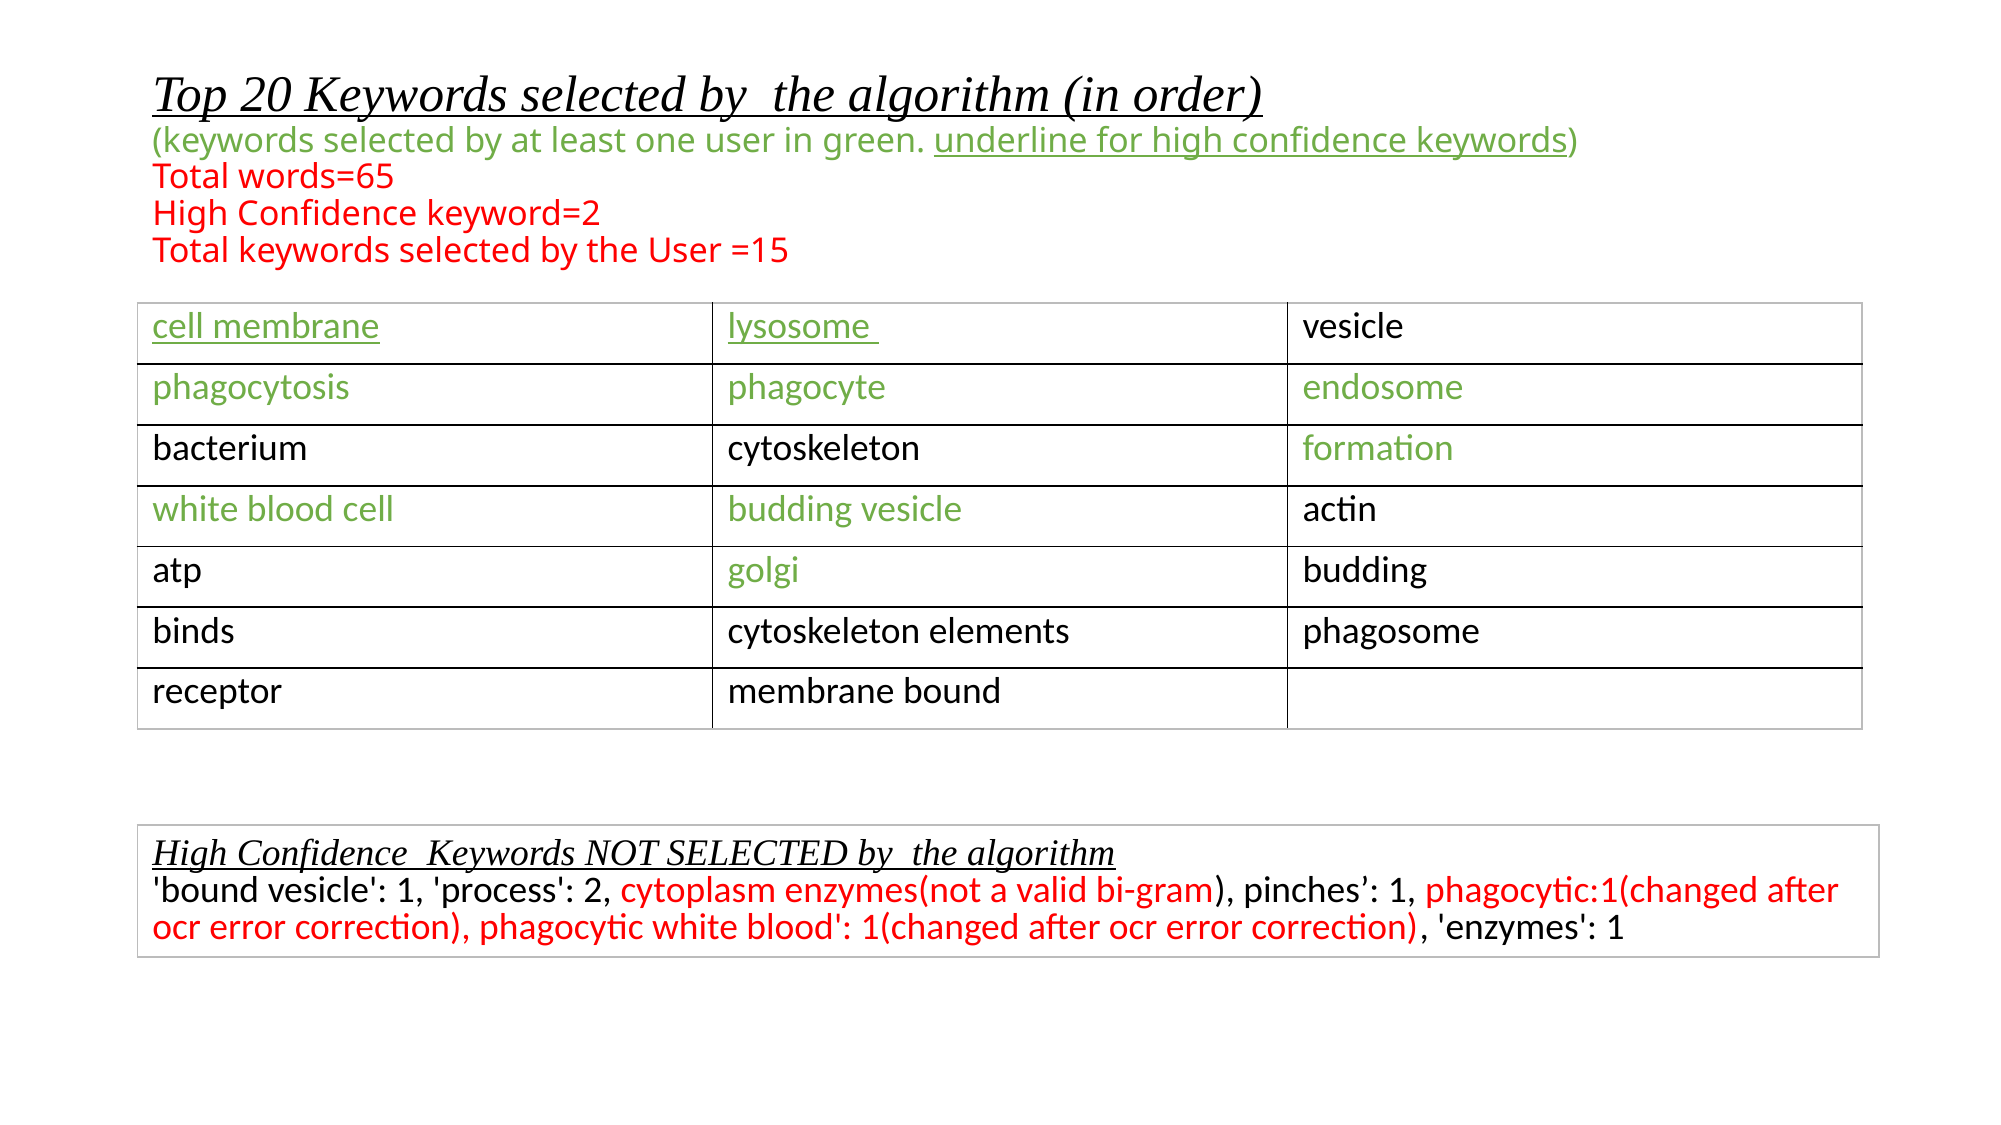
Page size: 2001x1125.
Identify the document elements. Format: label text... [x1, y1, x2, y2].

table_cell white blood cell [138, 487, 712, 546]
table_cell receptor [138, 669, 712, 728]
table_cell membrane bound [713, 669, 1287, 728]
table_cell budding vesicle [713, 487, 1287, 546]
table_cell atp [138, 547, 712, 606]
table_header cell membrane [138, 304, 712, 363]
table_cell cytoskeleton [713, 426, 1287, 485]
table_cell phagocytosis [138, 365, 712, 424]
table_header vesicle [1288, 304, 1861, 363]
table_header lysosome [713, 304, 1287, 363]
table_cell [1288, 669, 1861, 728]
table_cell cytoskeleton elements [713, 608, 1287, 667]
table_cell binds [138, 608, 712, 667]
title Top 20 Keywords selected by the algorithm (in order) (keywords selected by at least one user in green. underline for high confidence keywords) Total words=65 High Confidence keyword=2 Total keywords selected by the User =15 [137, 59, 1863, 278]
table_cell phagosome [1288, 608, 1861, 667]
table_cell golgi [713, 547, 1287, 606]
table_cell budding [1288, 547, 1861, 606]
table_cell bacterium [138, 426, 712, 485]
table_cell formation [1288, 426, 1861, 485]
table_cell actin [1288, 487, 1861, 546]
table_cell endosome [1288, 365, 1861, 424]
table_cell phagocyte [713, 365, 1287, 424]
table_header High Confidence Keywords NOT SELECTED by the algorithm 'bound vesicle': 1, 'process': 2, cytoplasm enzymes(not a valid bi-gram), pinches’: 1, phagocytic:1(changed after ocr error correction), phagocytic white blood': 1(changed after ocr error correction), 'enzymes': 1 [138, 826, 1878, 956]
